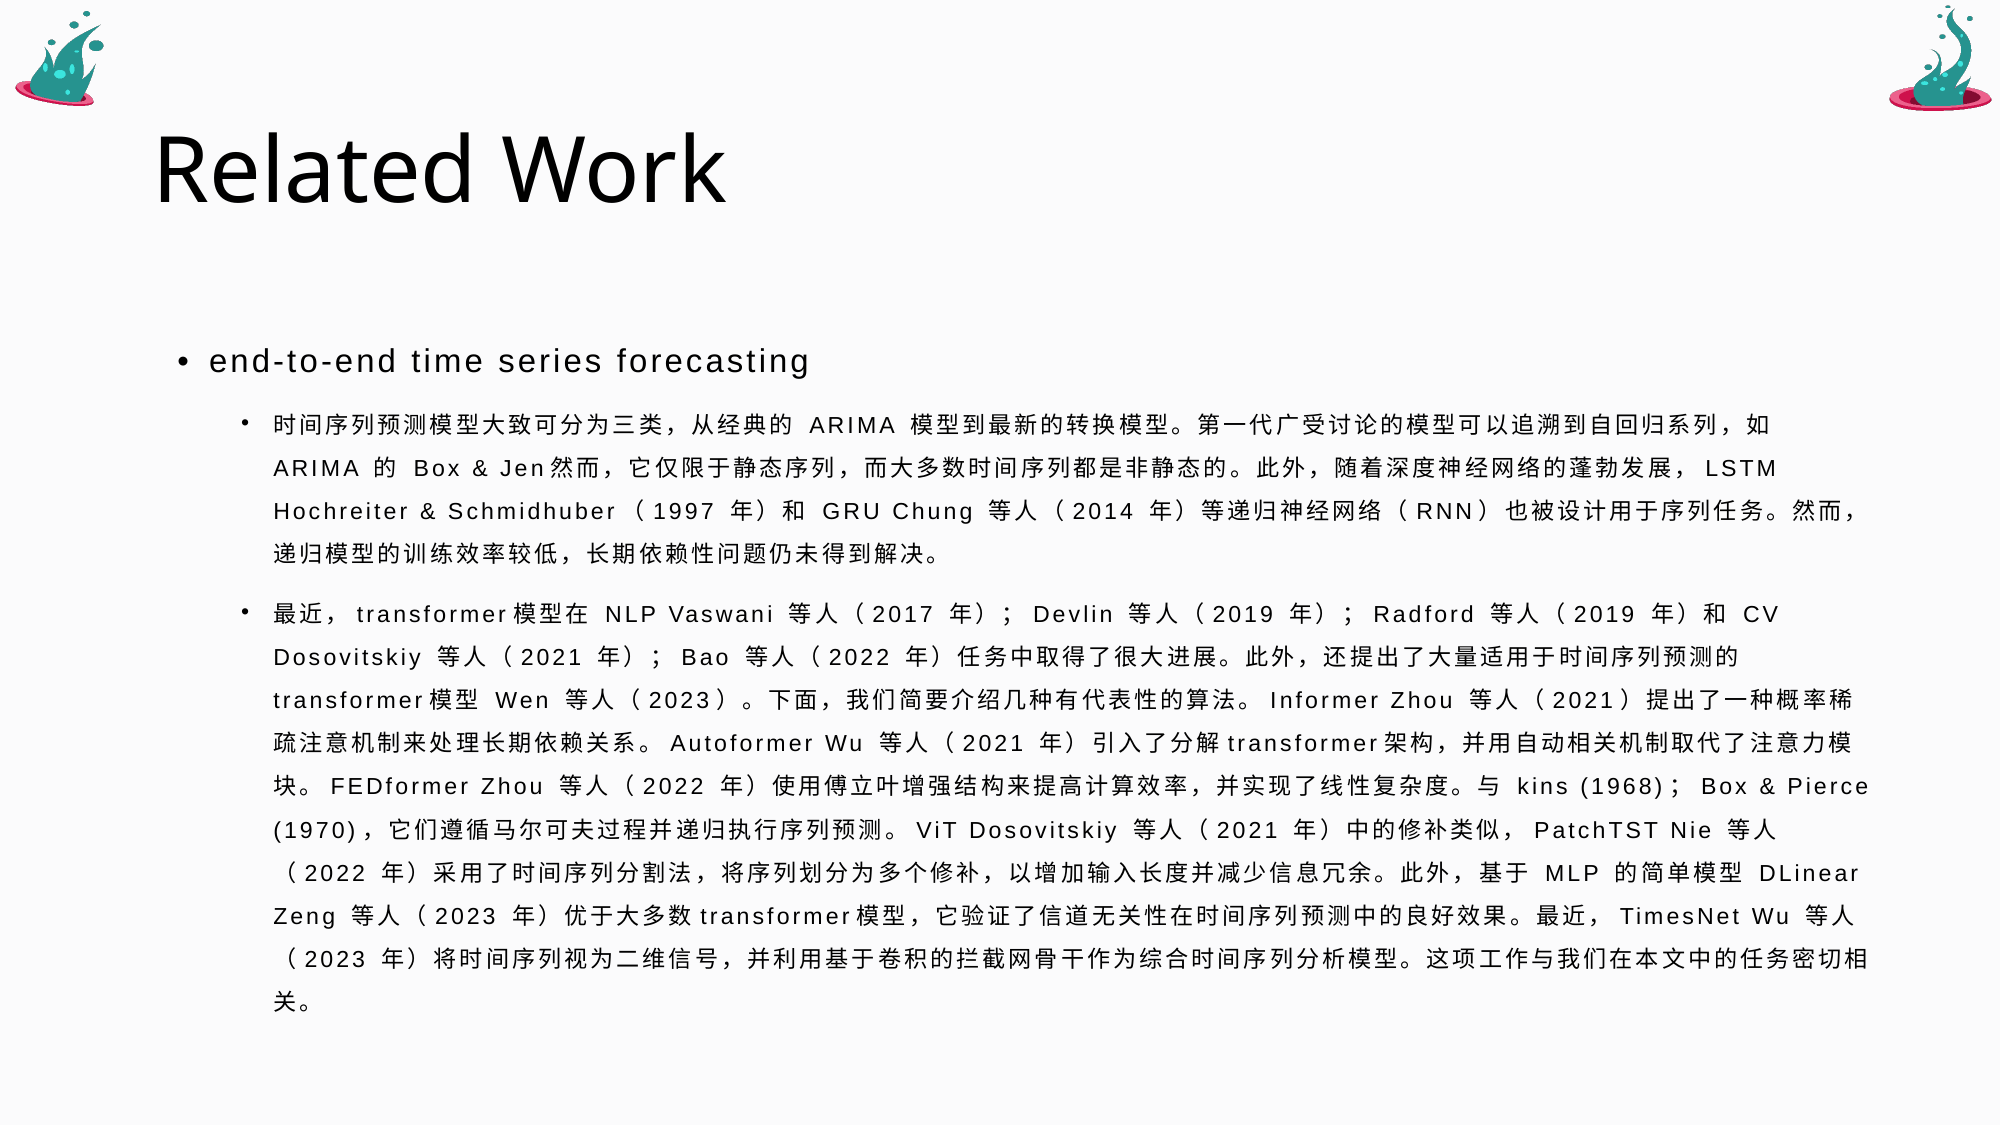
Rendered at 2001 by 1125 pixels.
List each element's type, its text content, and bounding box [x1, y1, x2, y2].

text_box Related Work [137, 59, 1863, 278]
text_box [137, 299, 1863, 1014]
text_box end-to-end time series forecasting 时间序列预测模型大致可分为三类，从经典的 ARIMA 模型到最新的转换模型。第一代广受讨论的模型可以追溯到自回归系列，如 ARIMA 的 Box & Jen然而，它仅限于静态序列，而大多数时间序列都是非静态的。此外，随着深度神经网络的蓬勃发展，LSTM Hochreiter & Schmidhuber（1997 年）和 GRU Chung 等人（2014 年）等递归神经网络（RNN）也被设计用于序列任务。然而，递归模型的训练效率较低，长期依赖性问题仍未得到解决。 最近，transformer模型在 NLP Vaswani 等人（2017 年）；Devlin 等人（2019 年）；Radford 等人（2019 年）和 CV Dosovitskiy 等人（2021 年）；Bao 等人（2022 年）任务中取得了很大进展。此外，还提出了大量适用于时间序列预测的transformer模型 Wen 等人（2023）。下面，我们简要介绍几种有代表性的算法。Informer Zhou 等人（2021）提出了一种概率稀疏注意机制来处理长期依赖关系。Autoformer Wu 等人（2021 年）引入了分解transformer架构，并用自动相关机制取代了注意力模块。FEDformer Zhou 等人（2022 年）使用傅立叶增强结构来提高计算效率，并实现了线性复杂度。与 kins (1968)；Box & Pierce (1970)，它们遵循马尔可夫过程并递归执行序列预测。ViT Dosovitskiy 等人（2021 年）中的修补类似，PatchTST Nie 等人（2022 年）采用了时间序列分割法，将序列划分为多个修补，以增加输入长度并减少信息冗余。此外，基于 MLP 的简单模型 DLinear Zeng 等人（2023 年）优于大多数transformer模型，它验证了信道无关性在时间序列预测中的良好效果。最近，TimesNet Wu 等人（2023 年）将时间序列视为二维信号，并利用基于卷积的拦截网骨干作为综合时间序列分析模型。这项工作与我们在本文中的任务密切相关。 [162, 324, 1888, 1039]
picture [1881, 0, 2000, 119]
picture [0, 0, 119, 119]
